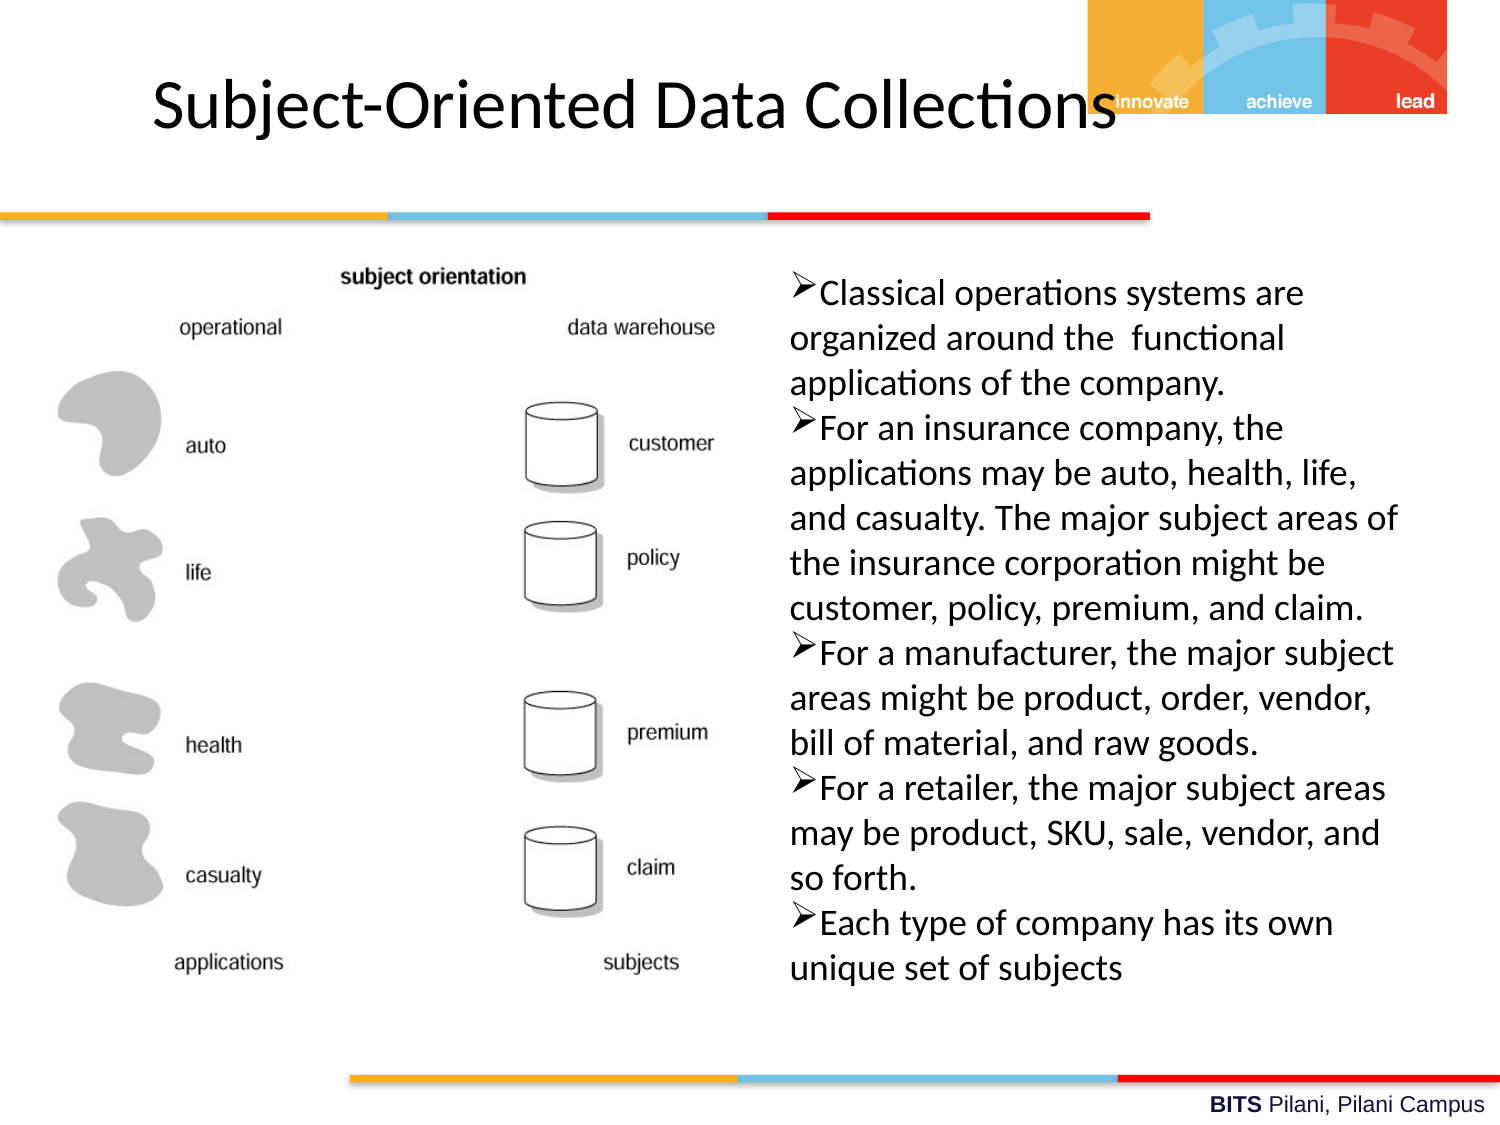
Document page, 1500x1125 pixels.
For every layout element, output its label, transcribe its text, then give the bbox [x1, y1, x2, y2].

text_box Classical operations systems are organized around the functional applications of the company. For an insurance company, the applications may be auto, health, life, and casualty. The major subject areas of the insurance corporation might be customer, policy, premium, and claim. For a manufacturer, the major subject areas might be product, order, vendor, bill of material, and raw goods. For a retailer, the major subject areas may be product, SKU, sale, vendor, and so forth. Each type of company has its own unique set of subjects [809, 260, 1438, 995]
picture [1087, 0, 1448, 114]
title Subject-Oriented Data Collections [137, 50, 1413, 150]
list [49, 262, 813, 1001]
